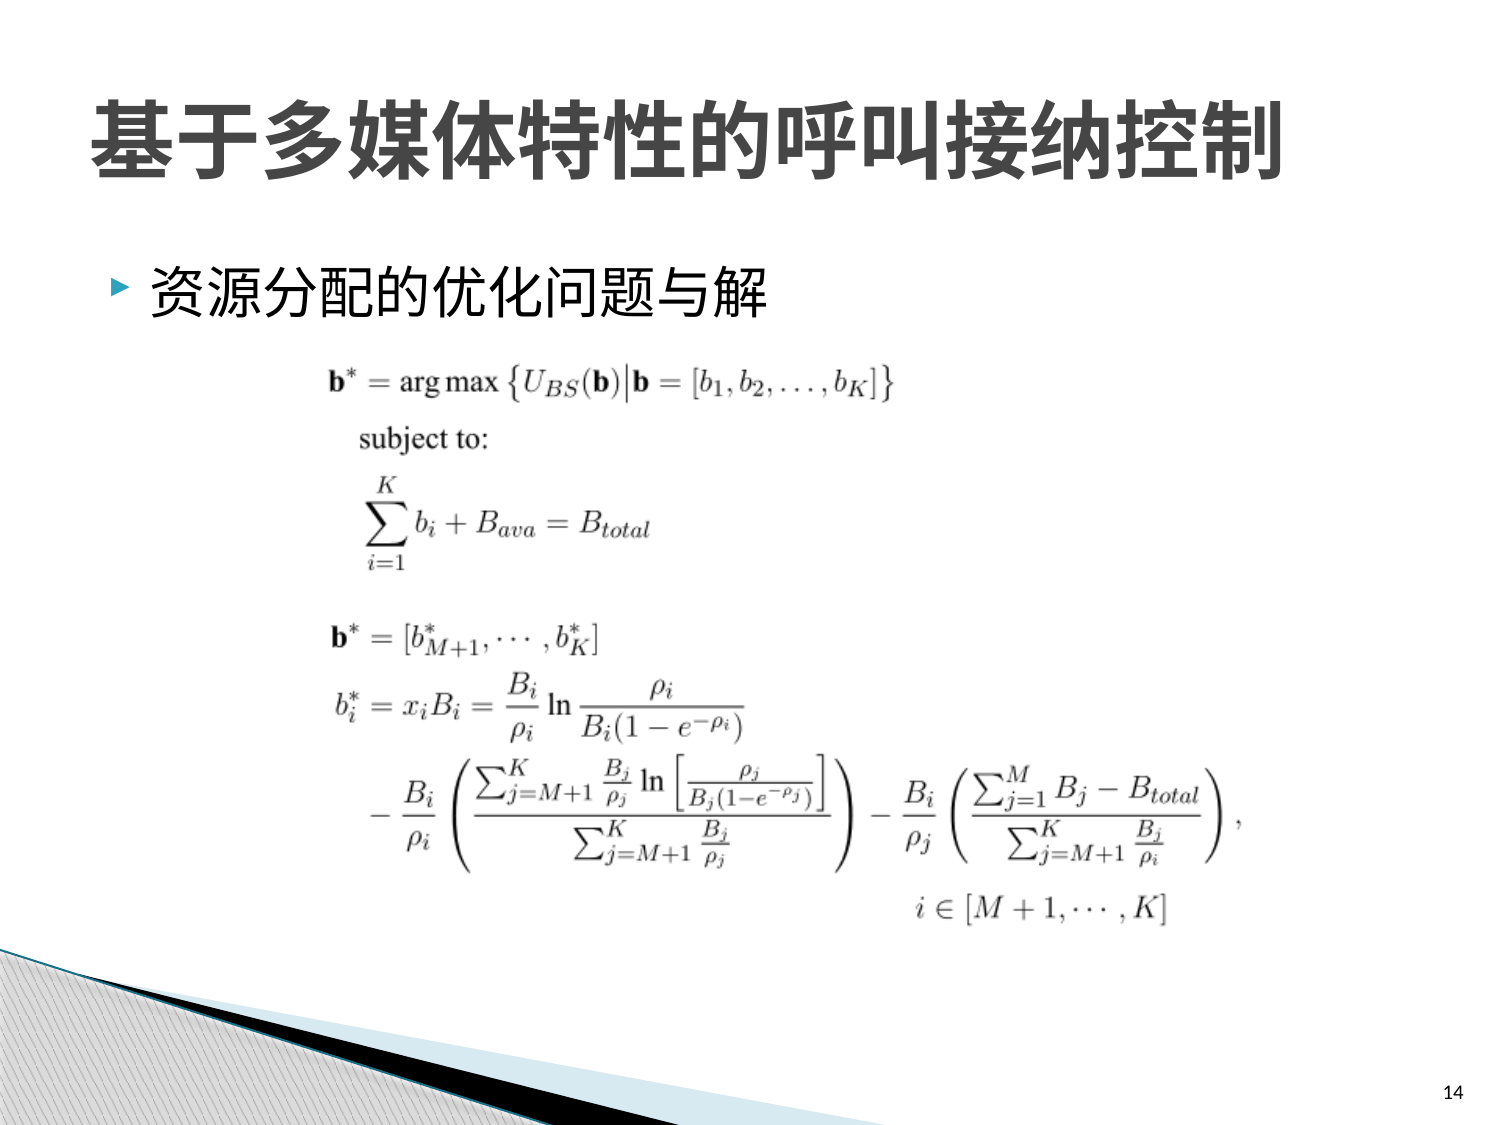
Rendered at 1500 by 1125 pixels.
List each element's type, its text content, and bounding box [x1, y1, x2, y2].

picture [287, 337, 990, 587]
list 资源分配的优化问题与解 [74, 249, 1426, 993]
picture [299, 599, 1296, 944]
slide_number 14 [1418, 1051, 1479, 1112]
title 基于多媒体特性的呼叫接纳控制 [75, 45, 1425, 233]
